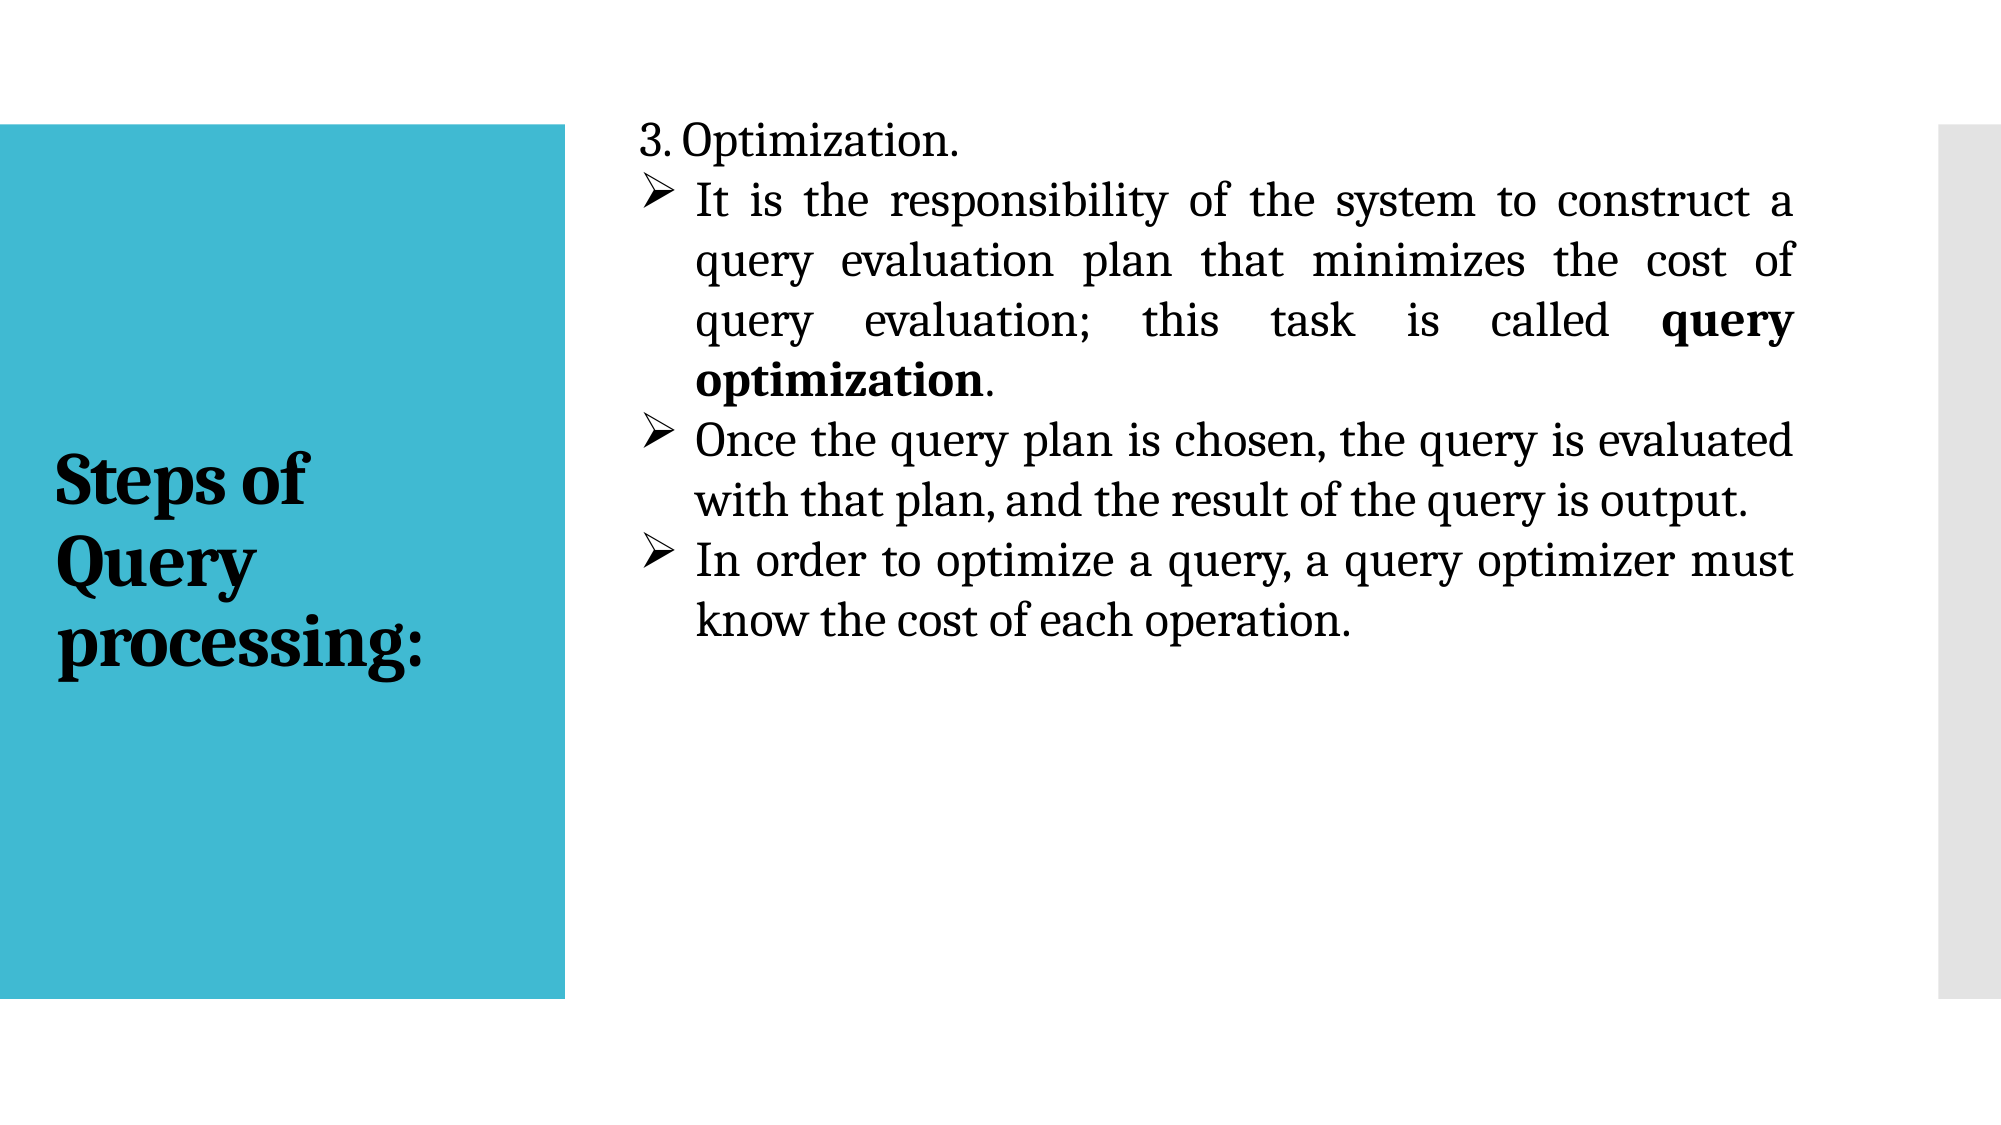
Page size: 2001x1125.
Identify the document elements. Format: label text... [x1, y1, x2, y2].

title Steps of Query processing: [41, 184, 525, 940]
text_box 3. Optimization. It is the responsibility of the system to construct a query evaluation plan that minimizes the cost of query evaluation; this task is called query optimization. Once the query plan is chosen, the query is evaluated with that plan, and the result of the query is output. In order to optimize a query, a query optimizer must know the cost of each operation. [624, 99, 1810, 714]
